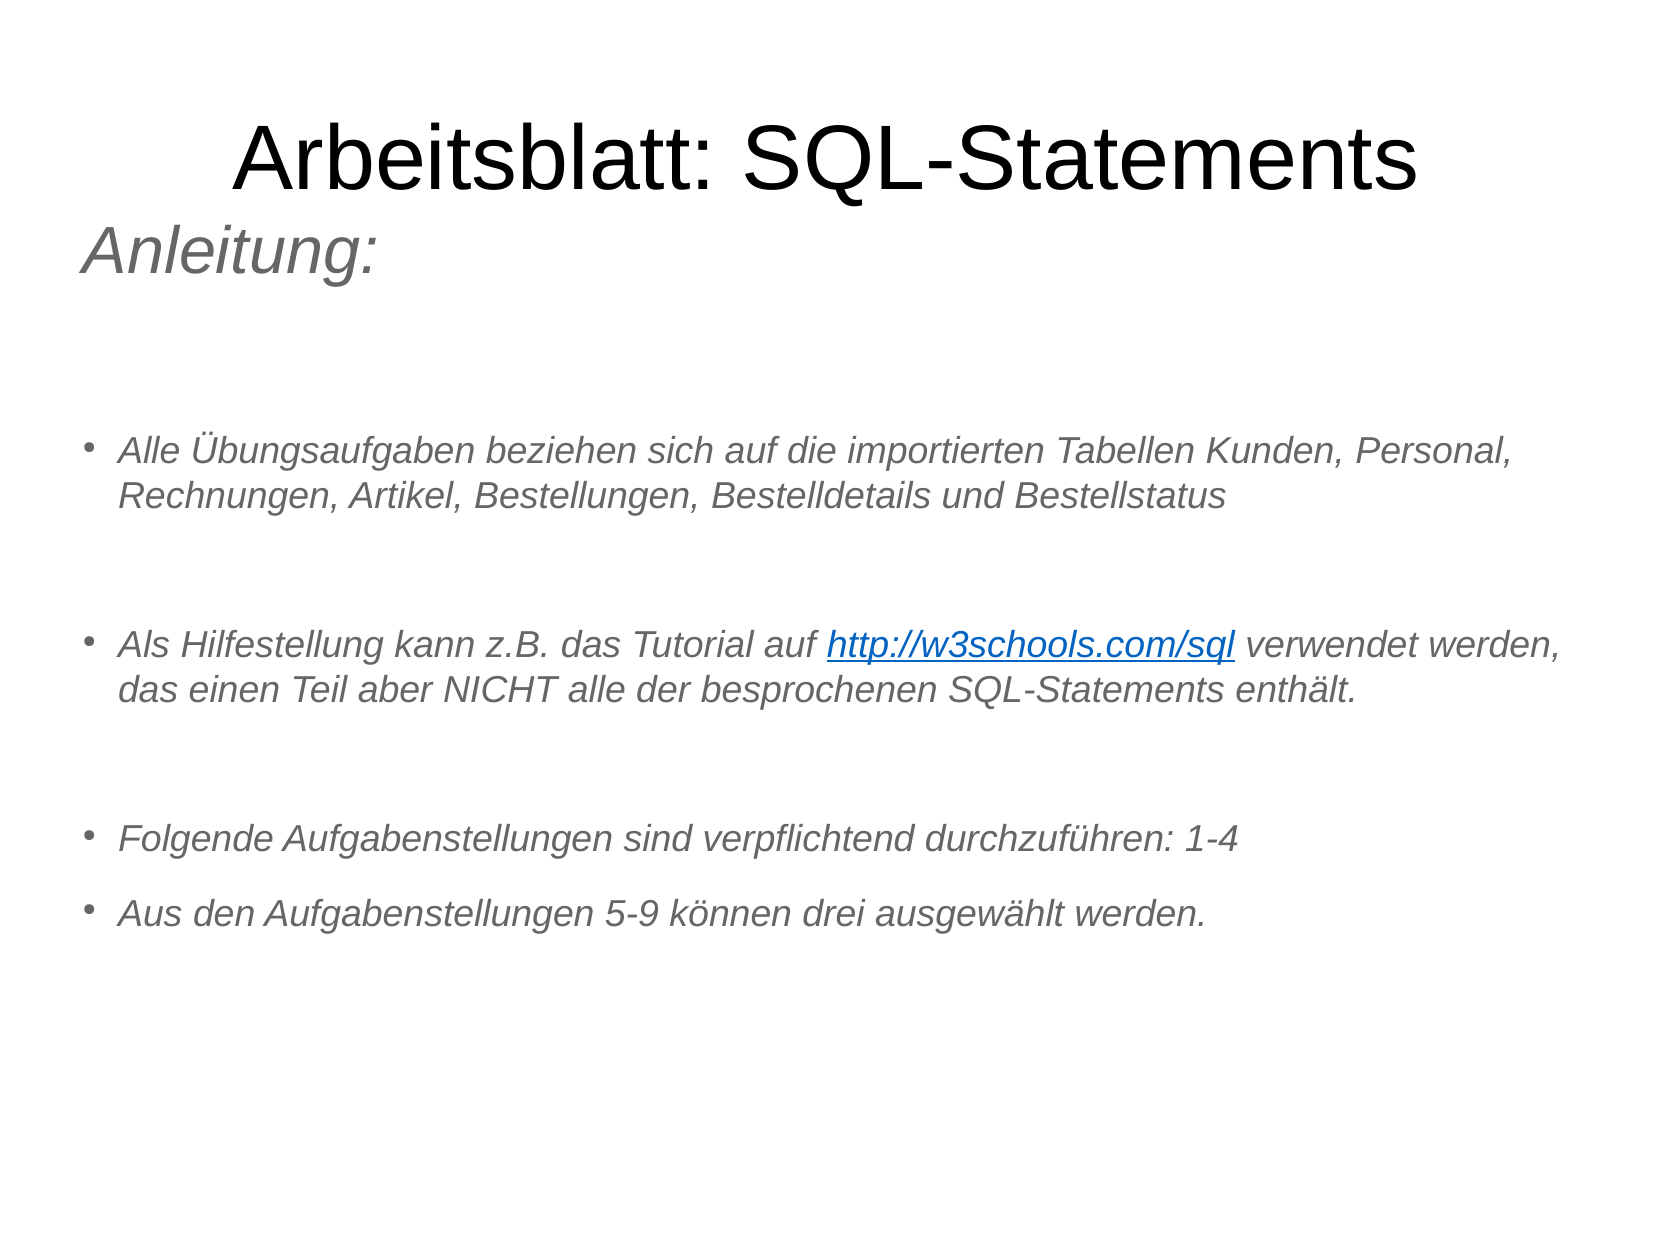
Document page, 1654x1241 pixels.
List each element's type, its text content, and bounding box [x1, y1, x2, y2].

subtitle Anleitung: Alle Übungsaufgaben beziehen sich auf die importierten Tabellen Kunden, Personal, Rechnungen, Artikel, Bestellungen, Bestelldetails und Bestellstatus Als Hilfestellung kann z.B. das Tutorial auf http://w3schools.com/sql verwendet werden, das einen Teil aber NICHT alle der besprochenen SQL-Statements enthält. Folgende Aufgabenstellungen sind verpflichtend durchzuführen: 1-4 Aus den Aufgabenstellungen 5-9 können drei ausgewählt werden. [82, 206, 1571, 1193]
title Arbeitsblatt: SQL-Statements [82, 49, 1571, 206]
